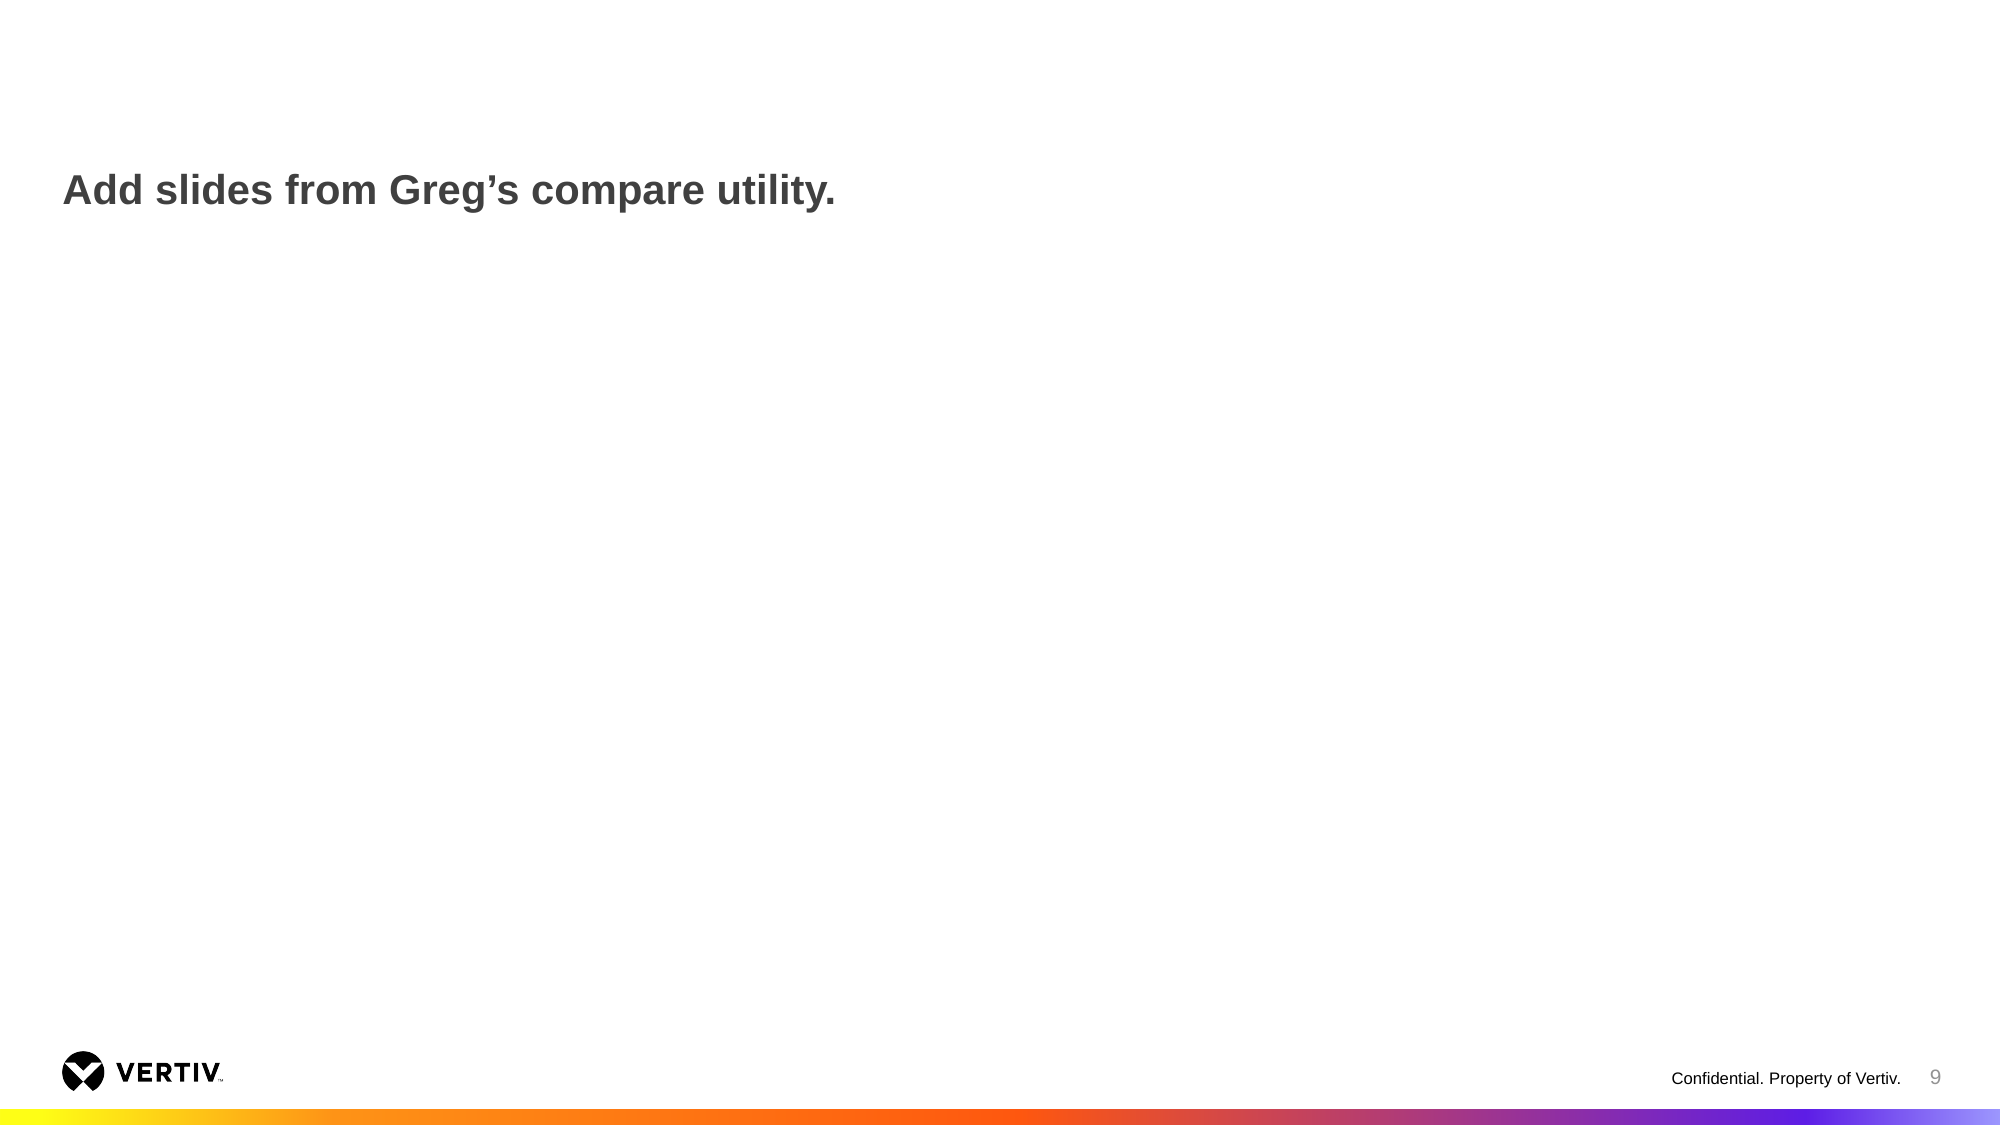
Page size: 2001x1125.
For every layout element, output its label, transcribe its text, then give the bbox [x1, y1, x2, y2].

slide_number 9 [1874, 1059, 1957, 1094]
list Add slides from Greg’s compare utility. [62, 168, 1938, 1013]
picture [0, 1032, 2000, 1125]
